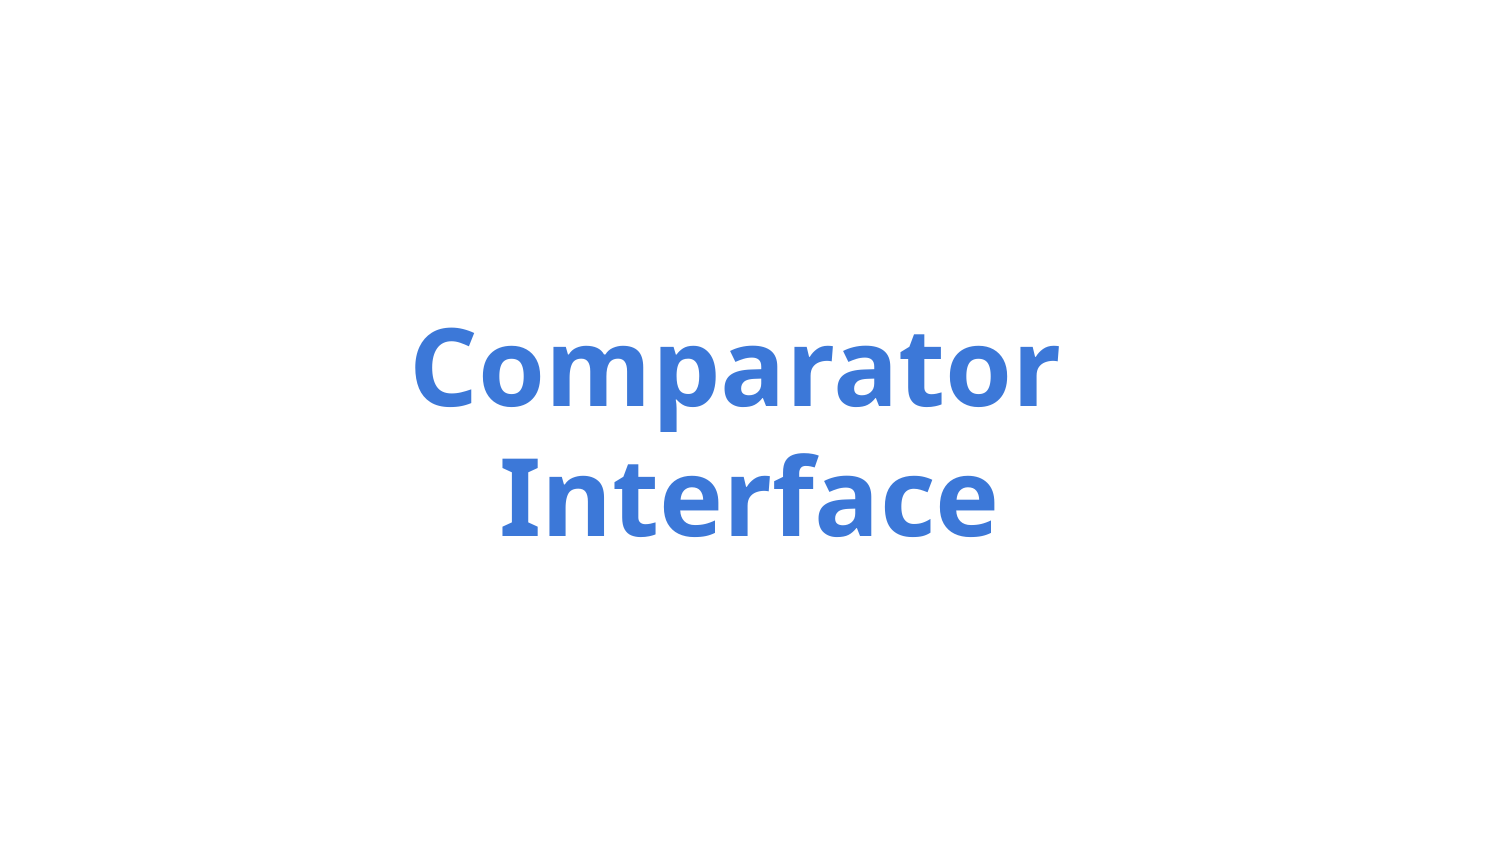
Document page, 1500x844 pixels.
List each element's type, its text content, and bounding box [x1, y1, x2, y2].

title Comparator Interface [51, 282, 1449, 561]
